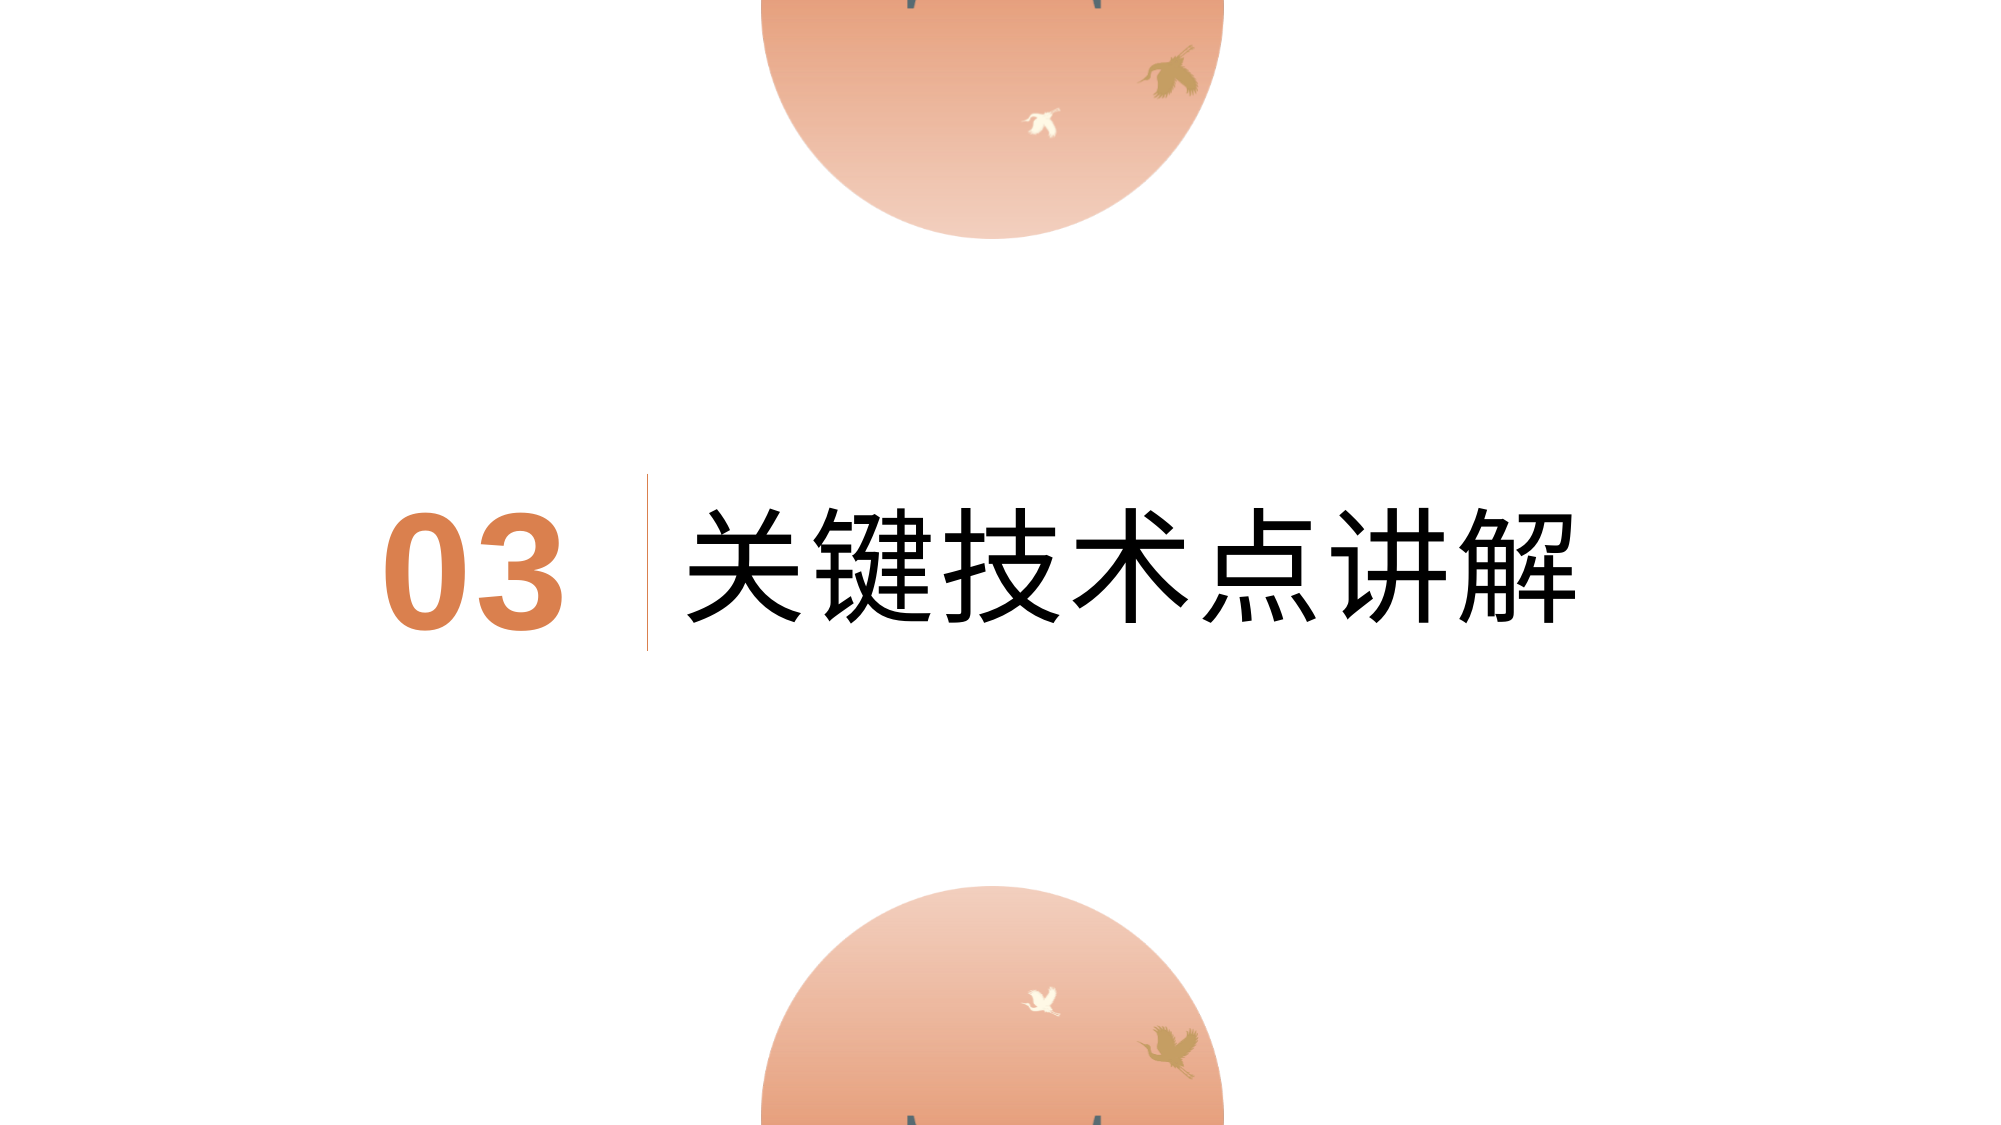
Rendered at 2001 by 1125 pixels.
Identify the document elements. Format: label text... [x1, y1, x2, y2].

picture [666, 0, 1334, 239]
title 关键技术点讲解 [666, 478, 1821, 646]
picture [666, 886, 1334, 1125]
text_box 03 [335, 450, 613, 674]
